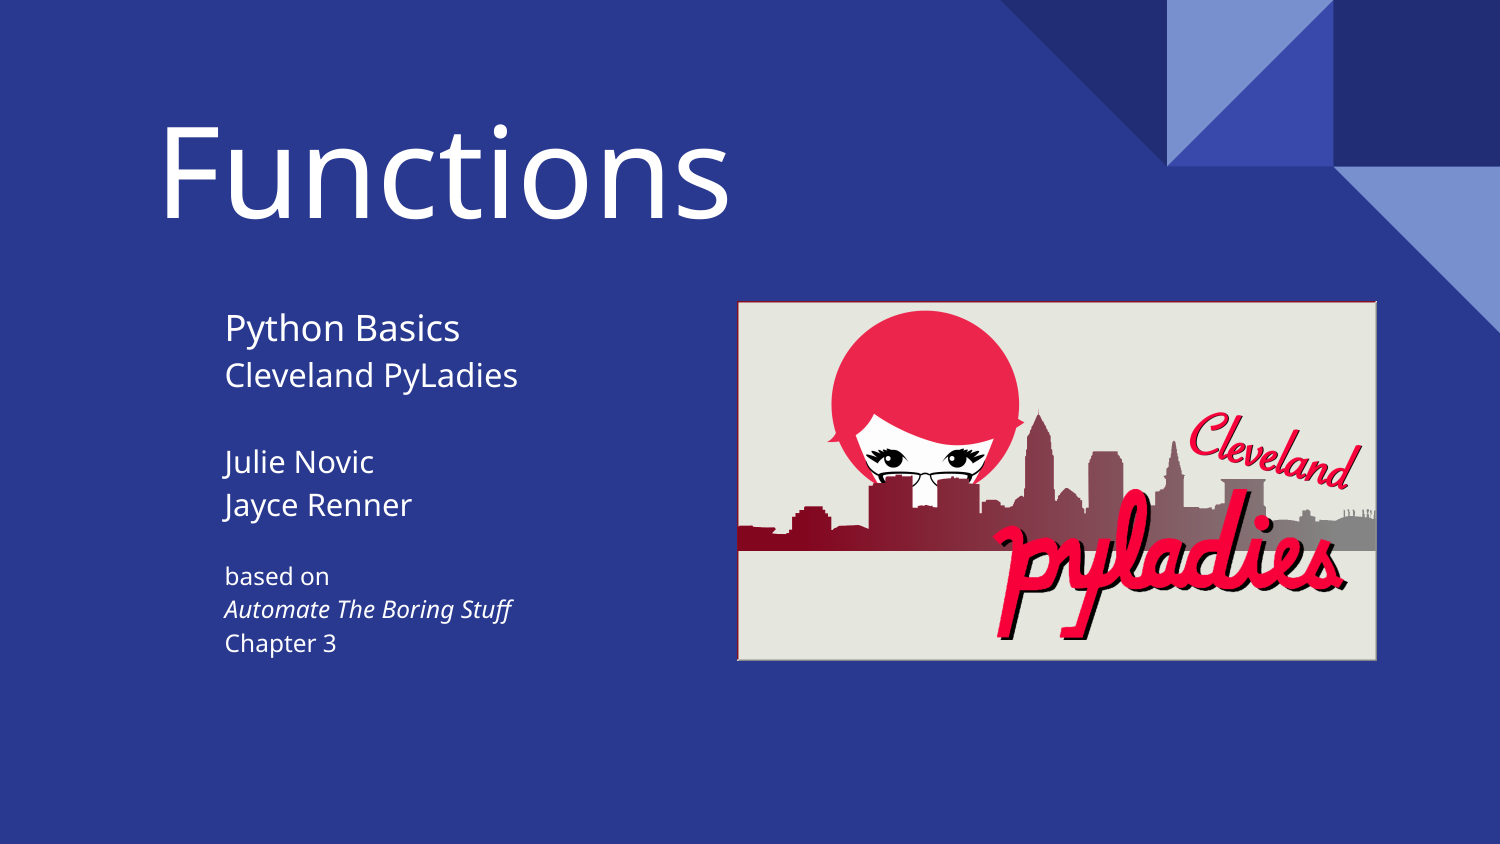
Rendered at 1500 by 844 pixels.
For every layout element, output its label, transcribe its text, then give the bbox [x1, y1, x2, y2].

picture [737, 301, 1377, 661]
subtitle Python Basics Cleveland PyLadies Julie Novic Jayce Renner based on Automate The Boring Stuff Chapter 3 [209, 283, 714, 678]
title Functions [140, 121, 835, 259]
